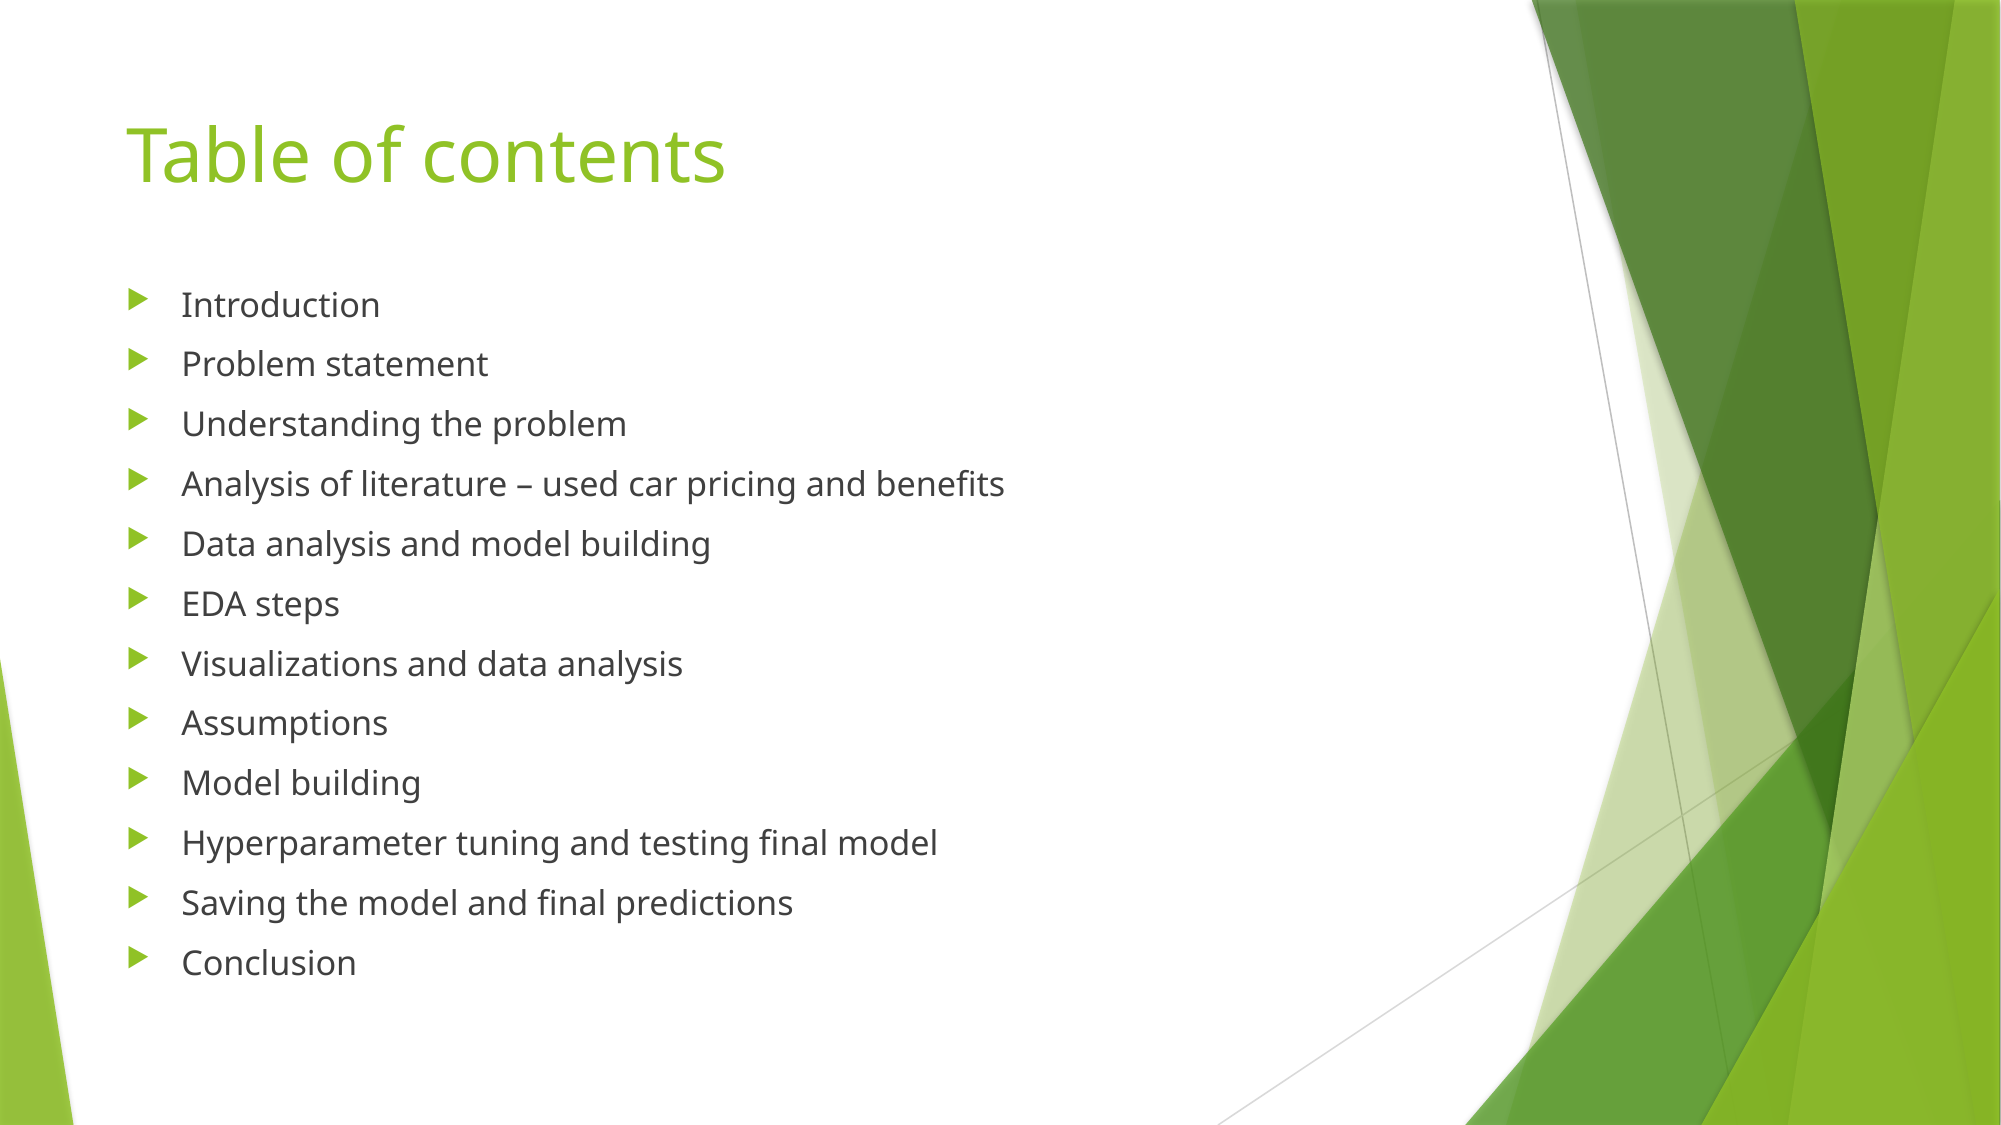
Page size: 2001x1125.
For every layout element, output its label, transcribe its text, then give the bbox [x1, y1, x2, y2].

title Table of contents [111, 99, 1522, 275]
list Introduction Problem statement Understanding the problem Analysis of literature – used car pricing and benefits Data analysis and model building EDA steps Visualizations and data analysis Assumptions Model building Hyperparameter tuning and testing final model Saving the model and final predictions Conclusion [111, 275, 1522, 992]
